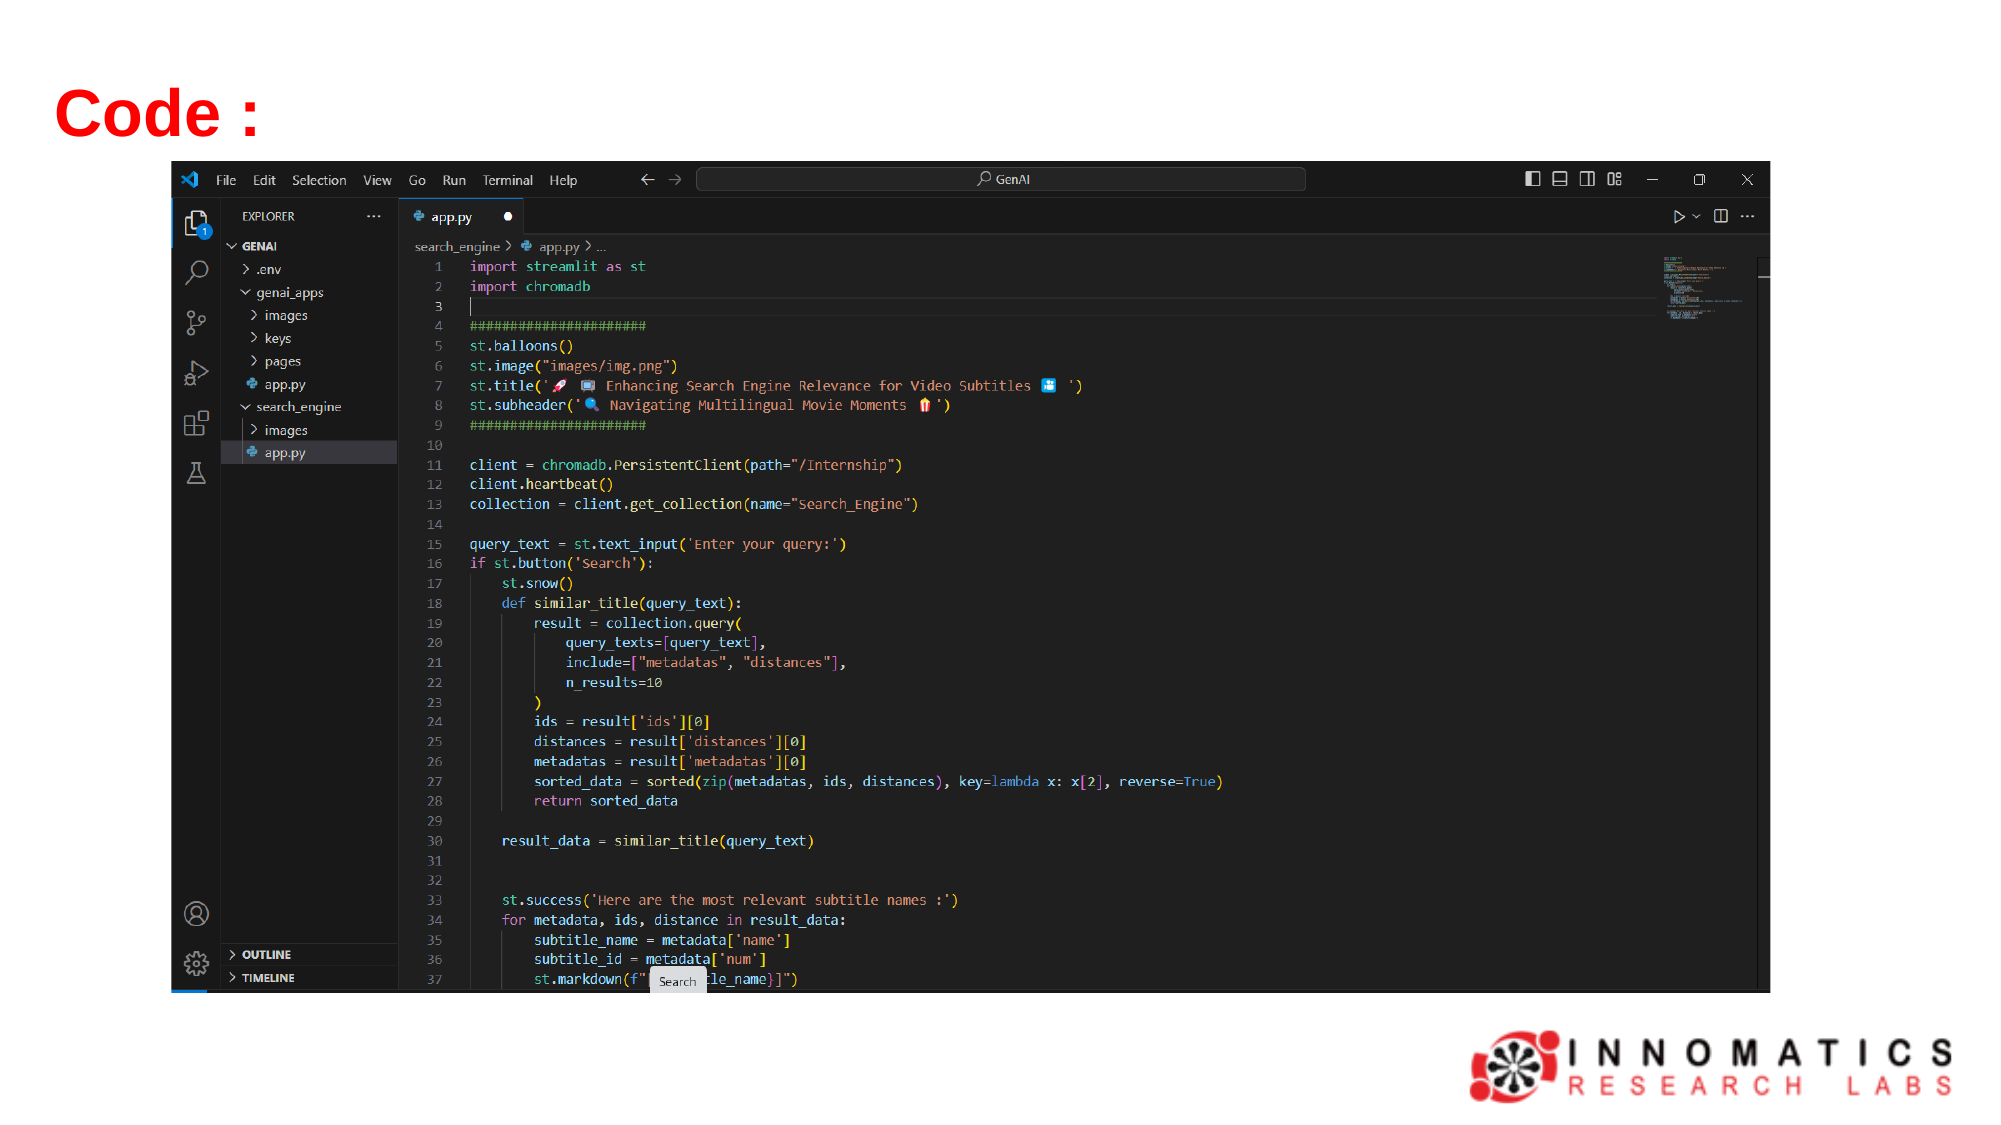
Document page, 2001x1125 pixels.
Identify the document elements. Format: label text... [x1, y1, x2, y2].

picture [171, 161, 1771, 993]
picture [1445, 1014, 1975, 1125]
text_box Code : [39, 68, 304, 162]
